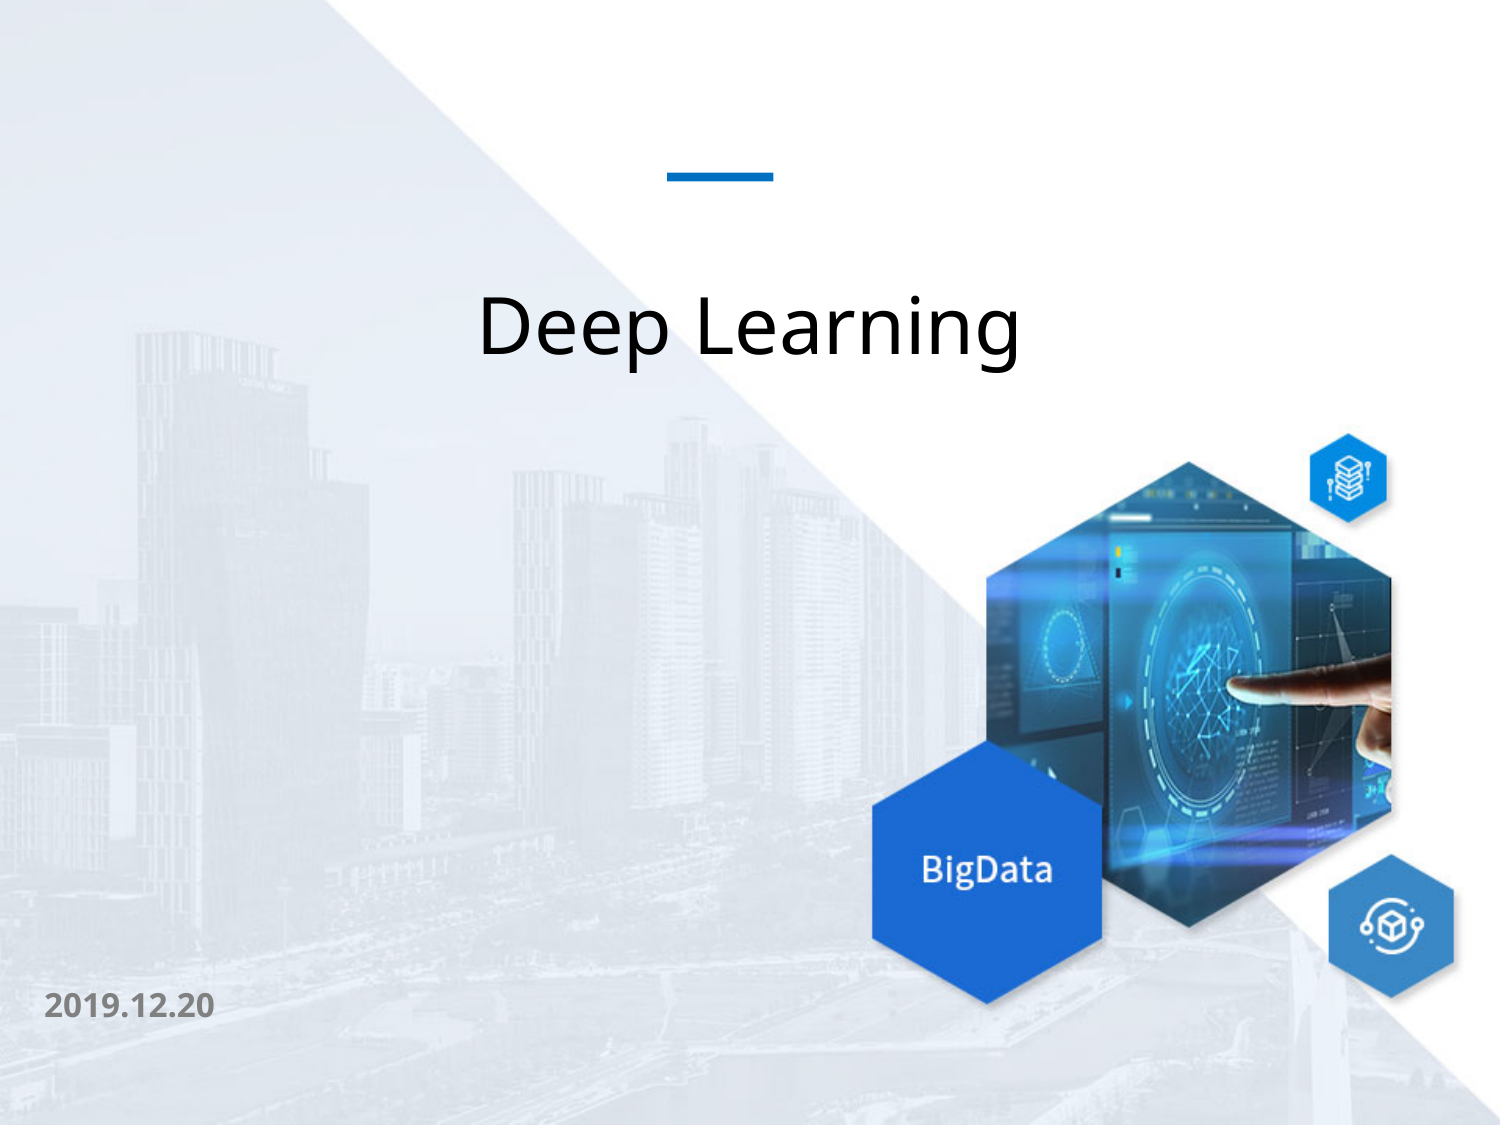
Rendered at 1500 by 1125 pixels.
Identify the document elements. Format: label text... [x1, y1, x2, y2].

text_box 2019.12.20 [29, 976, 526, 1032]
text_box [665, 171, 775, 184]
picture [0, 0, 1500, 1125]
text_box Deep Learning [41, 268, 1460, 491]
